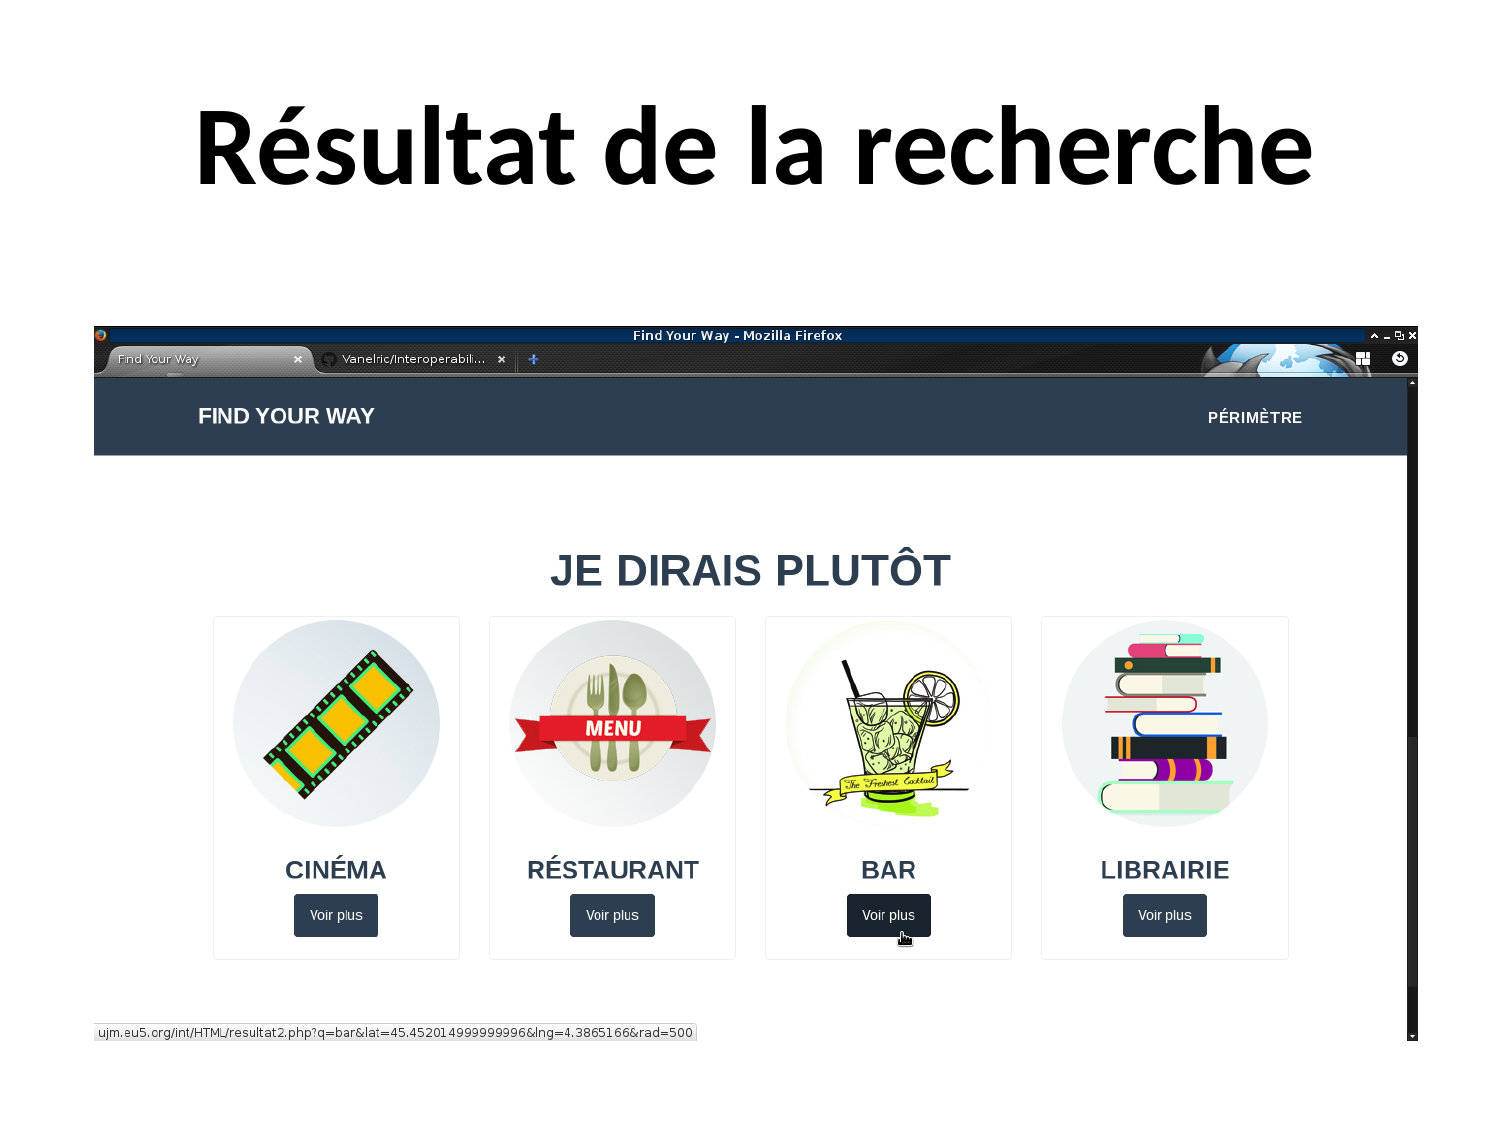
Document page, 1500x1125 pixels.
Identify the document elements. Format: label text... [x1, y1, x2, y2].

picture [93, 326, 1418, 1041]
text_box Résultat de la recherche [180, 64, 1332, 215]
